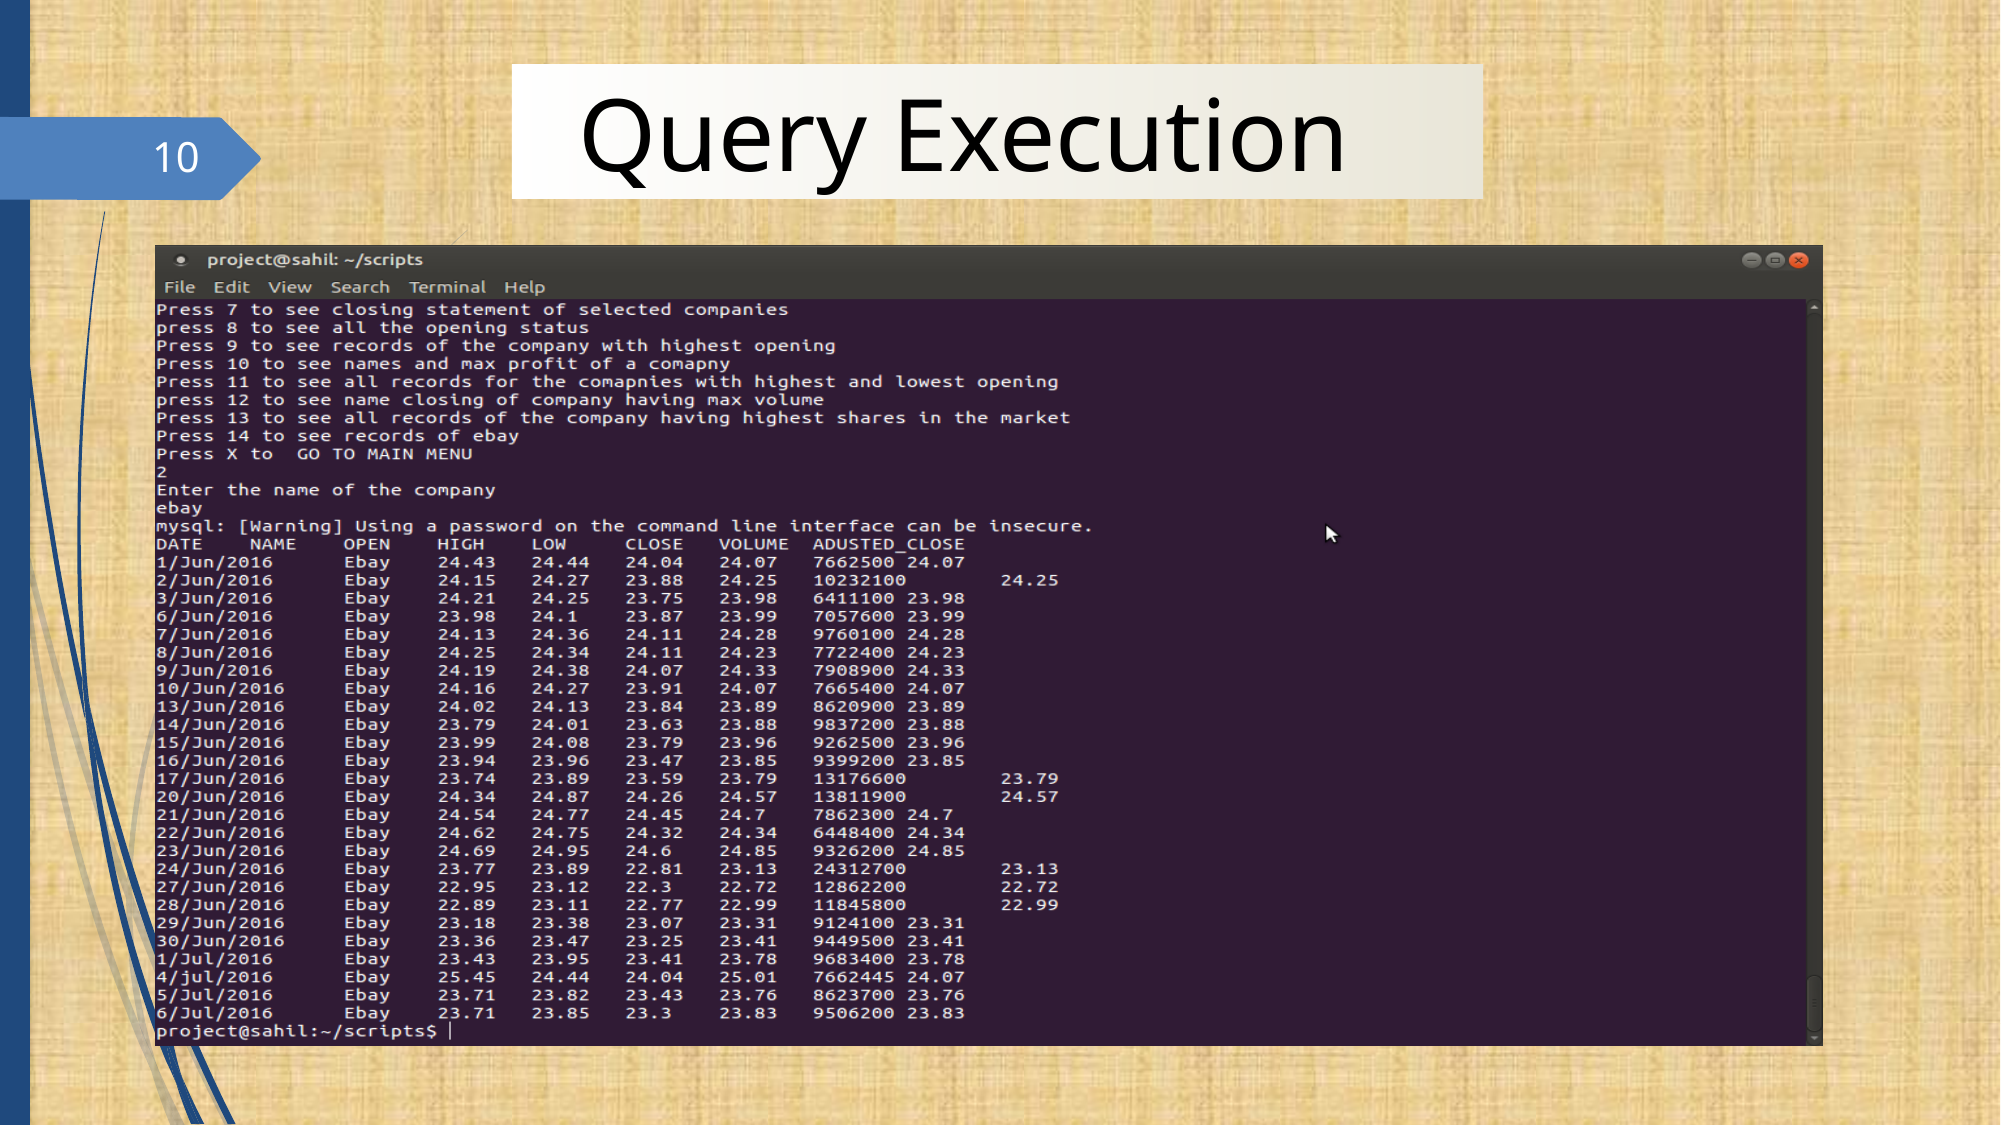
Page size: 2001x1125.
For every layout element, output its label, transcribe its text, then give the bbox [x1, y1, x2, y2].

text_box 10 [87, 129, 215, 189]
text_box Query Execution [511, 64, 1484, 199]
picture [30, 0, 2001, 1125]
